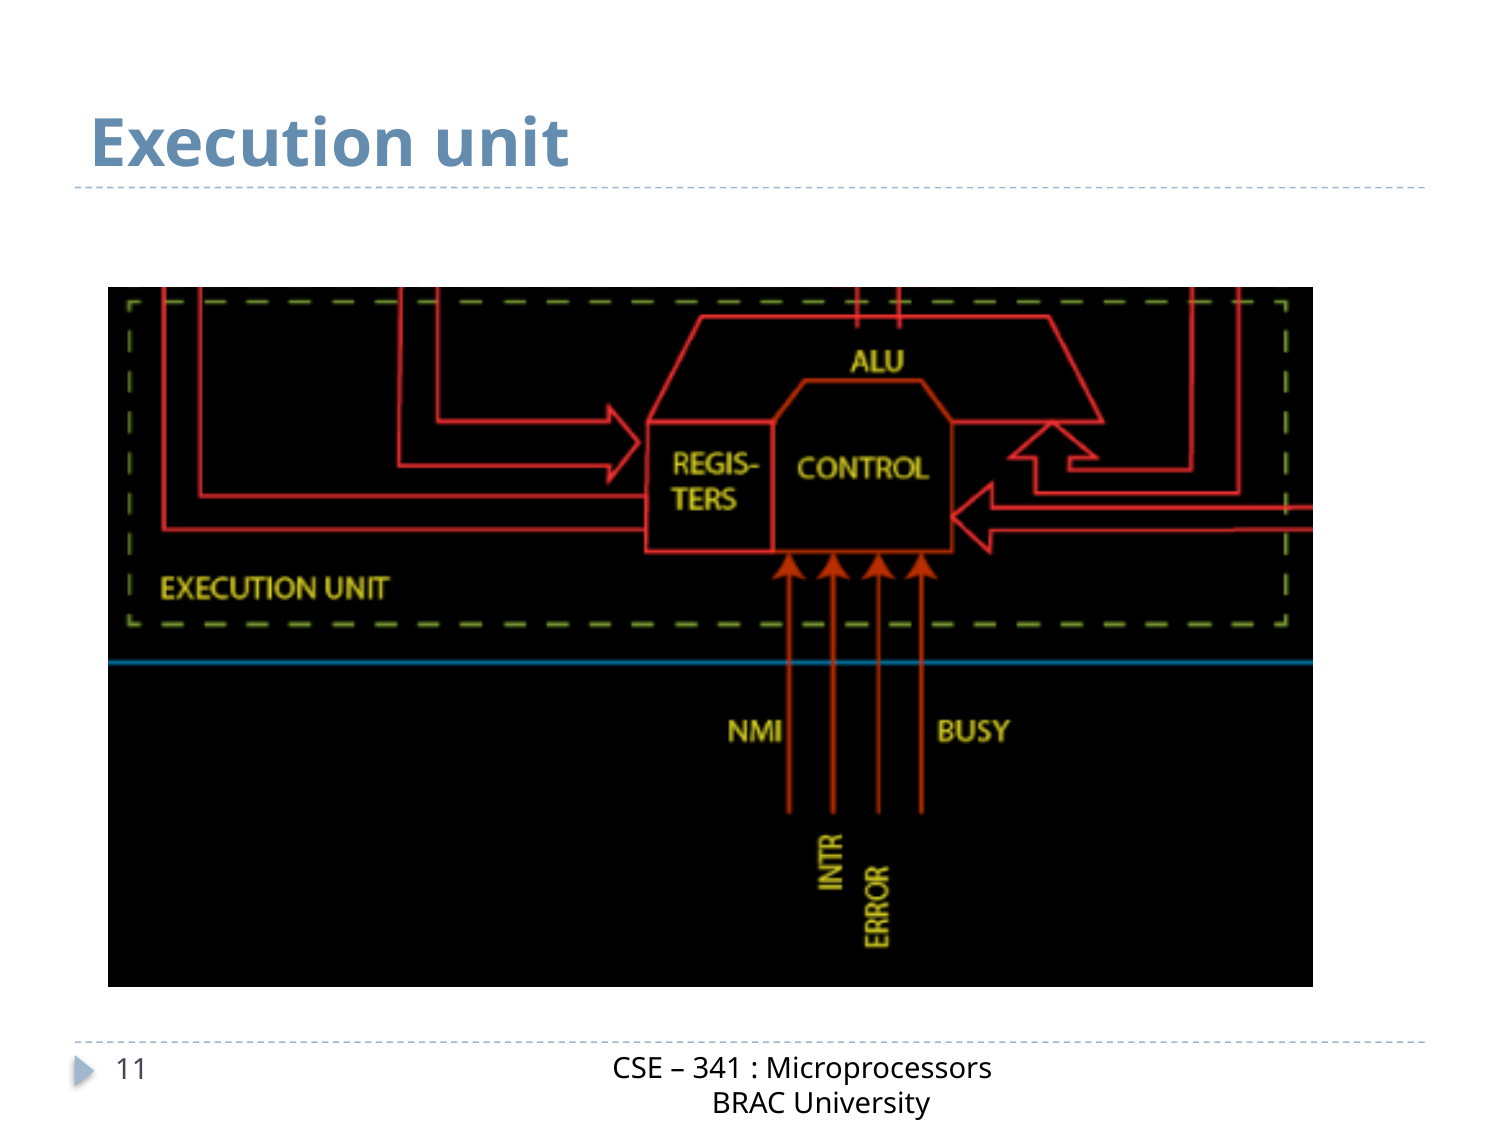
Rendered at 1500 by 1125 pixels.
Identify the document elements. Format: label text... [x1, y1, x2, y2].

title Execution unit [75, 24, 1425, 188]
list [108, 287, 1313, 987]
slide_number 11 [100, 1042, 300, 1103]
footer CSE – 341 : Microprocessors BRAC University [300, 1042, 1313, 1103]
